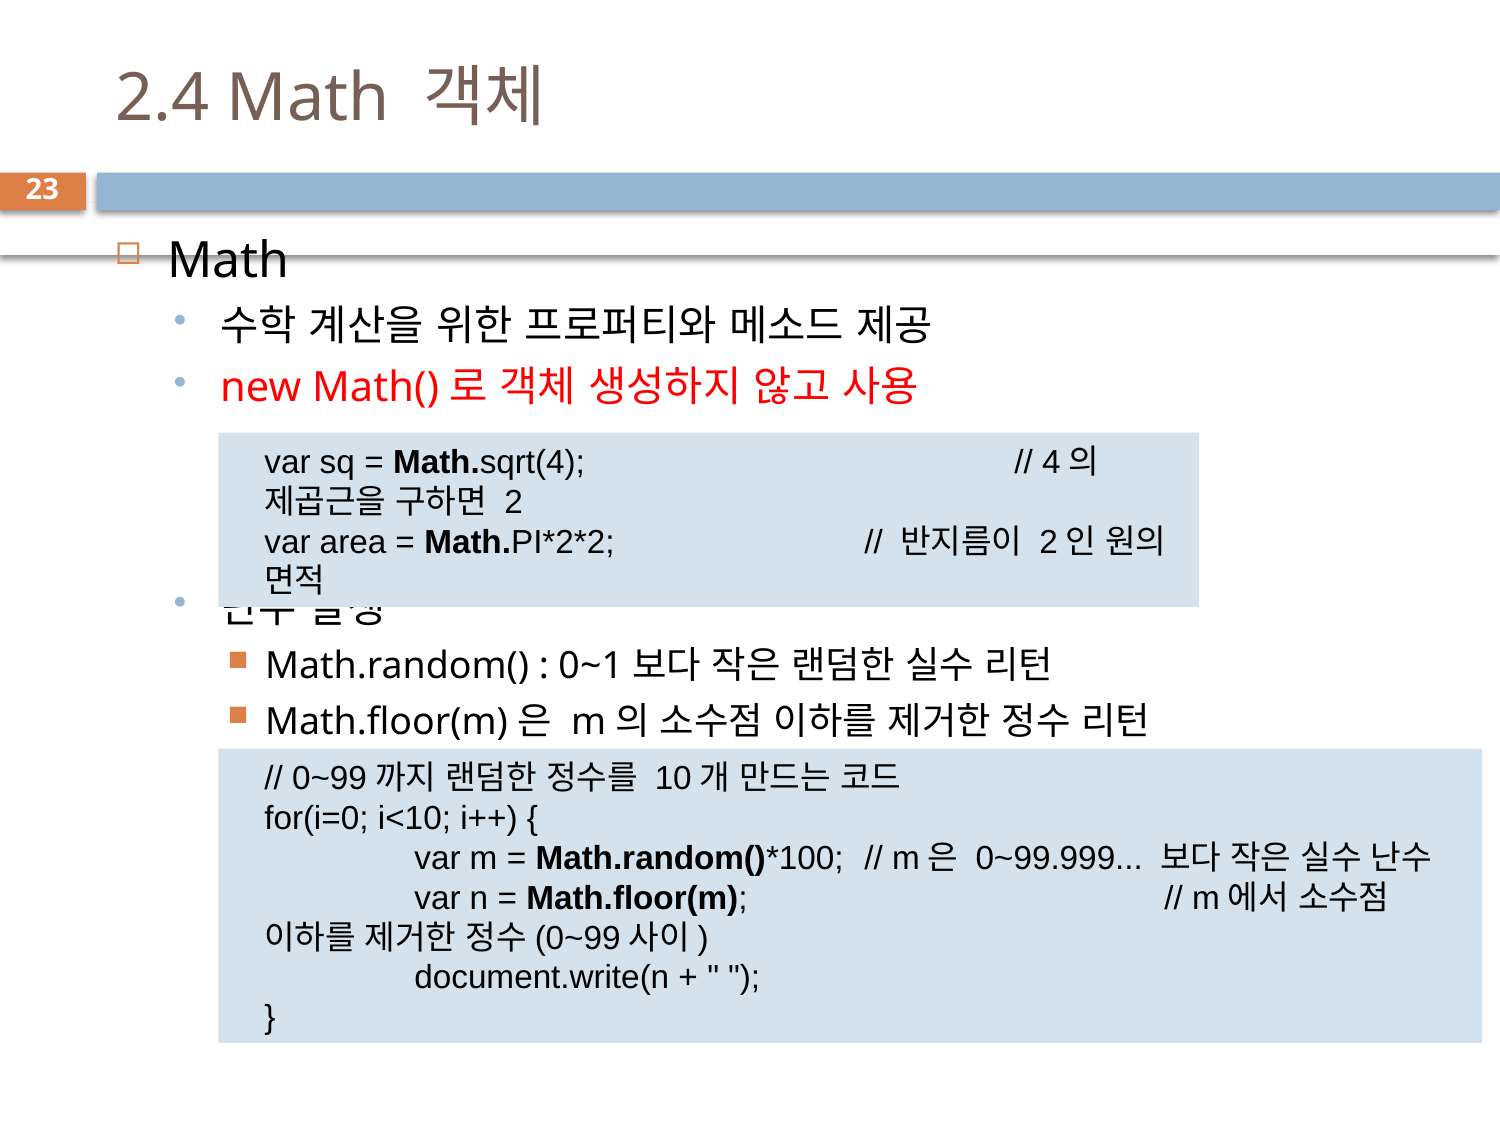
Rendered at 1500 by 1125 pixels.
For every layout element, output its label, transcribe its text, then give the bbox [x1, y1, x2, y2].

text_box // 0~99까지 랜덤한 정수를 10개 만드는 코드 for(i=0; i<10; i++) { var m = Math.random()*100; // m은 0~99.999... 보다 작은 실수 난수 var n = Math.floor(m); // m에서 소수점 이하를 제거한 정수(0~99사이) document.write(n + " "); } [218, 748, 1483, 1043]
list Math 수학 계산을 위한 프로퍼티와 메소드 제공 new Math()로 객체 생성하지 않고 사용 난수 발생 Math.random() : 0~1보다 작은 랜덤한 실수 리턴 Math.floor(m)은 m의 소수점 이하를 제거한 정수 리턴 [100, 219, 1438, 1047]
title 2.4 Math 객체 [100, 37, 1438, 149]
slide_number 23 [0, 170, 87, 211]
text_box var sq = Math.sqrt(4); // 4의 제곱근을 구하면 2 var area = Math.PI*2*2; // 반지름이 2인 원의 면적 [218, 432, 1199, 607]
